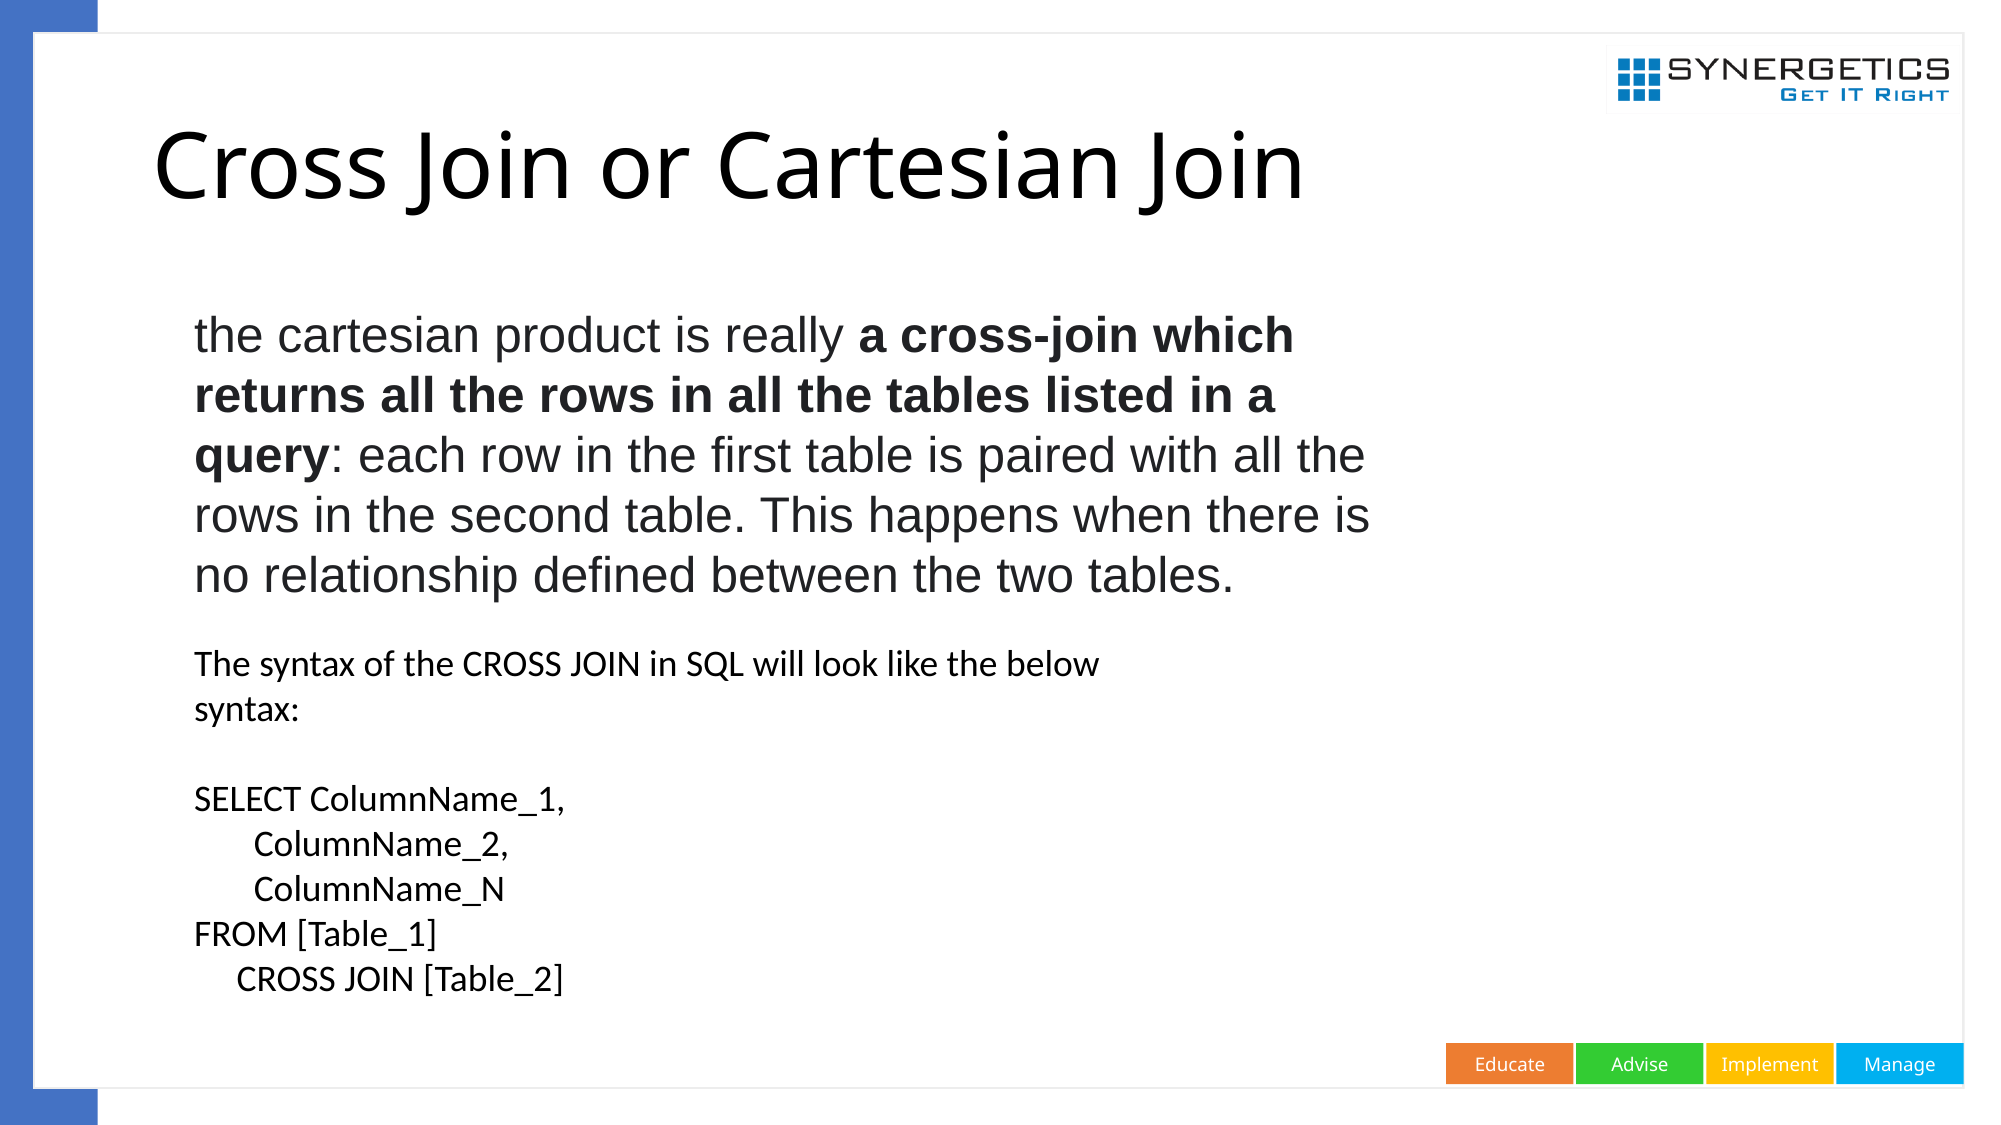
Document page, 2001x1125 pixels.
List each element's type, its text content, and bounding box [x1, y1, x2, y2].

picture [1606, 45, 1960, 114]
text_box The syntax of the CROSS JOIN in SQL will look like the below syntax: SELECT ColumnName_1, ColumnName_2, ColumnName_N FROM [Table_1] CROSS JOIN [Table_2] [179, 631, 1179, 1007]
text_box the cartesian product is really a cross-join which returns all the rows in all the tables listed in a query: each row in the first table is paired with all the rows in the second table. This happens when there is no relationship defined between the two tables. [179, 295, 1456, 611]
title Cross Join or Cartesian Join [137, 59, 1863, 278]
